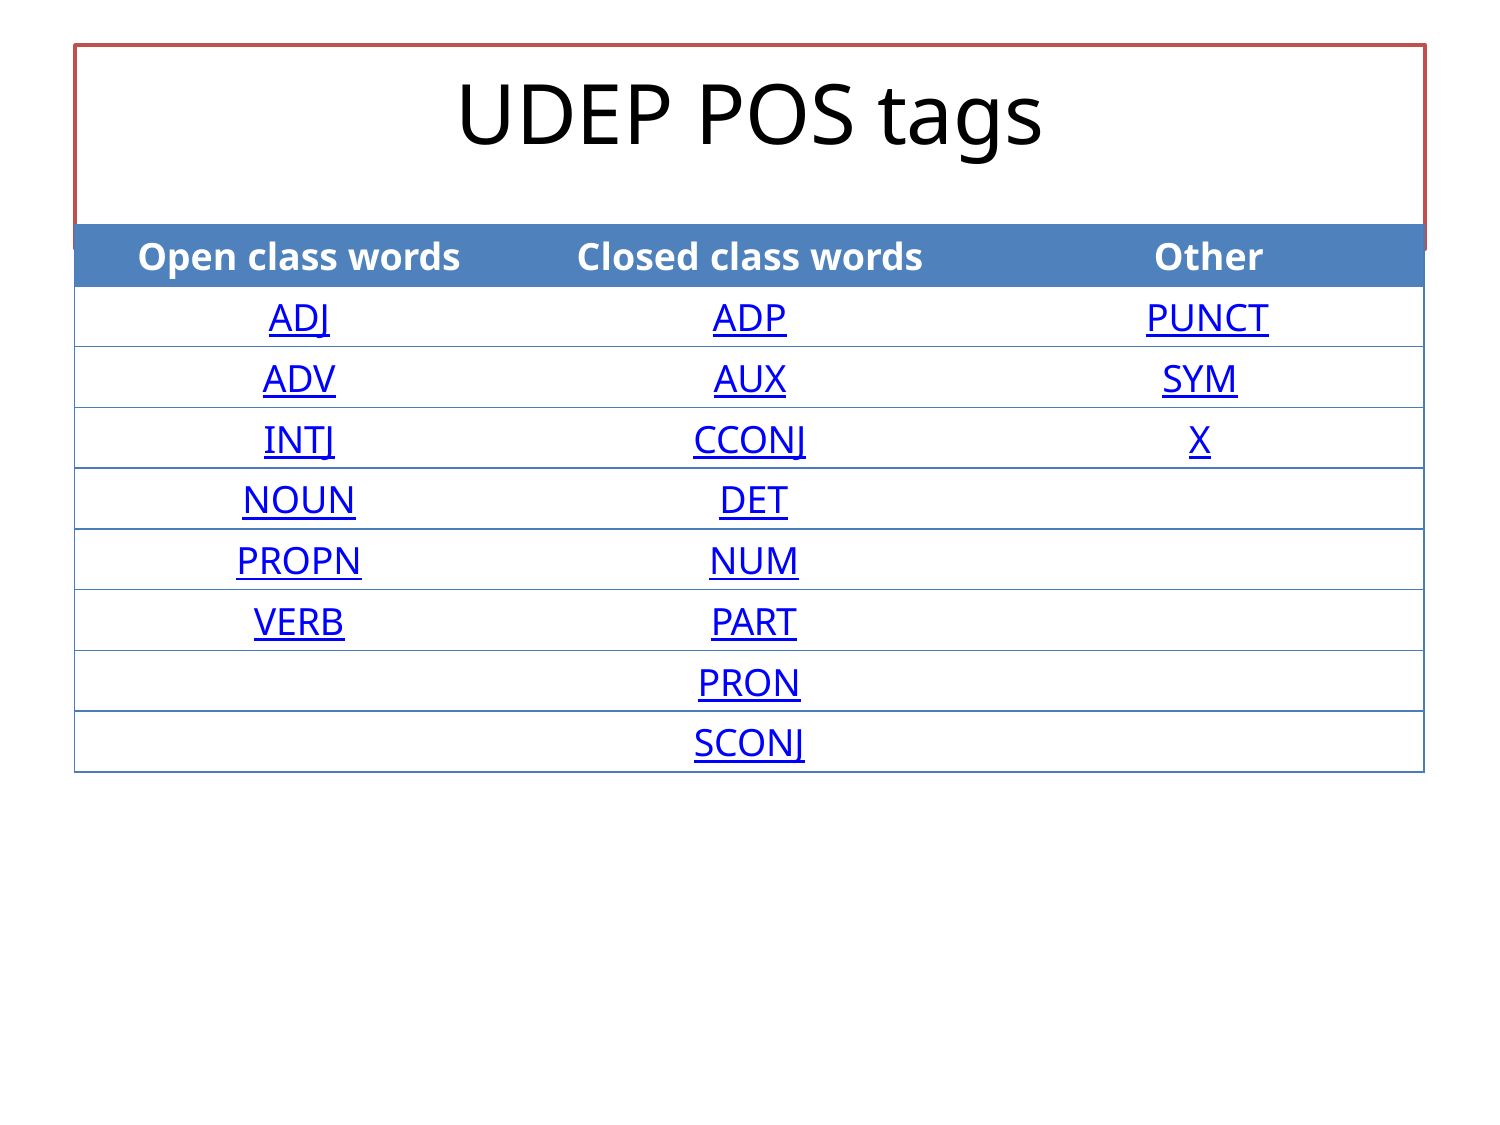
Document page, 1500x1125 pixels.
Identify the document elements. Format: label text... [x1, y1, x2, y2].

table_cell NUM [520, 530, 1423, 589]
table_cell ADJ [75, 287, 520, 346]
table_cell PRON [75, 651, 1423, 710]
table_header Open class words [75, 224, 520, 287]
table_cell X [1020, 408, 1423, 467]
table_cell PART [520, 590, 1423, 650]
table_header Other [1020, 224, 1423, 287]
title UDEP POS tags [75, 45, 1426, 249]
table_cell SYM [1020, 347, 1423, 407]
table_header Closed class words [520, 224, 1020, 287]
table_cell VERB [75, 590, 520, 650]
table_cell ADV [75, 347, 520, 407]
table_cell INTJ [75, 408, 520, 467]
table_cell AUX [520, 347, 1020, 407]
table_cell ADP [520, 287, 1020, 346]
table_cell NOUN [75, 469, 520, 528]
table_cell DET [520, 469, 1423, 528]
table_cell SCONJ [75, 712, 1423, 771]
table_cell CCONJ [520, 408, 1020, 467]
table_cell PUNCT [1020, 287, 1423, 346]
table_cell PROPN [75, 530, 520, 589]
